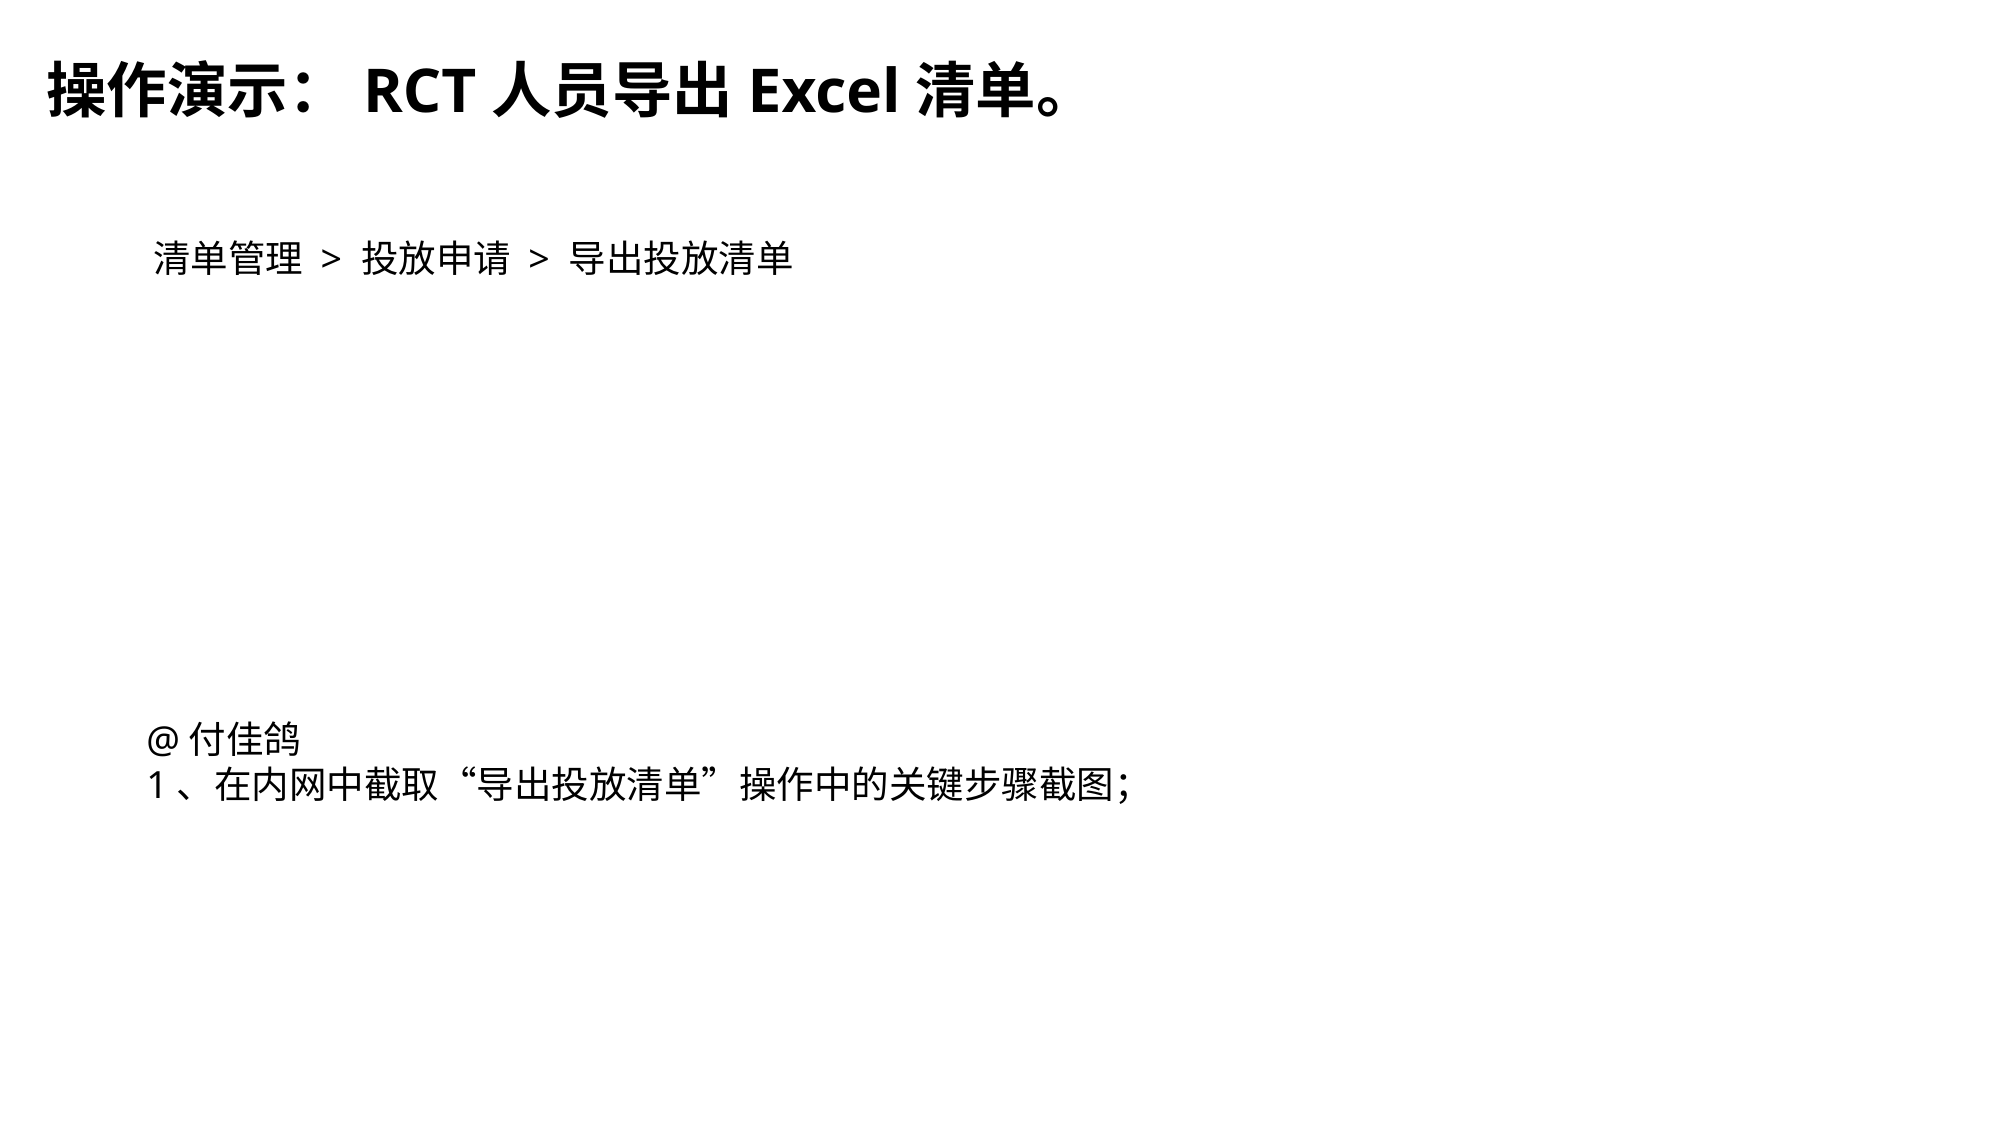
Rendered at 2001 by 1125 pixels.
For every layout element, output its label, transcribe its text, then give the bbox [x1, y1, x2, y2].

title 操作演示：RCT人员导出Excel清单。 [31, 24, 1900, 161]
text_box 清单管理 > 投放申请 > 导出投放清单 [138, 205, 813, 356]
text_box @付佳鸽 1、在内网中截取“导出投放清单”操作中的关键步骤截图； [131, 708, 1167, 814]
